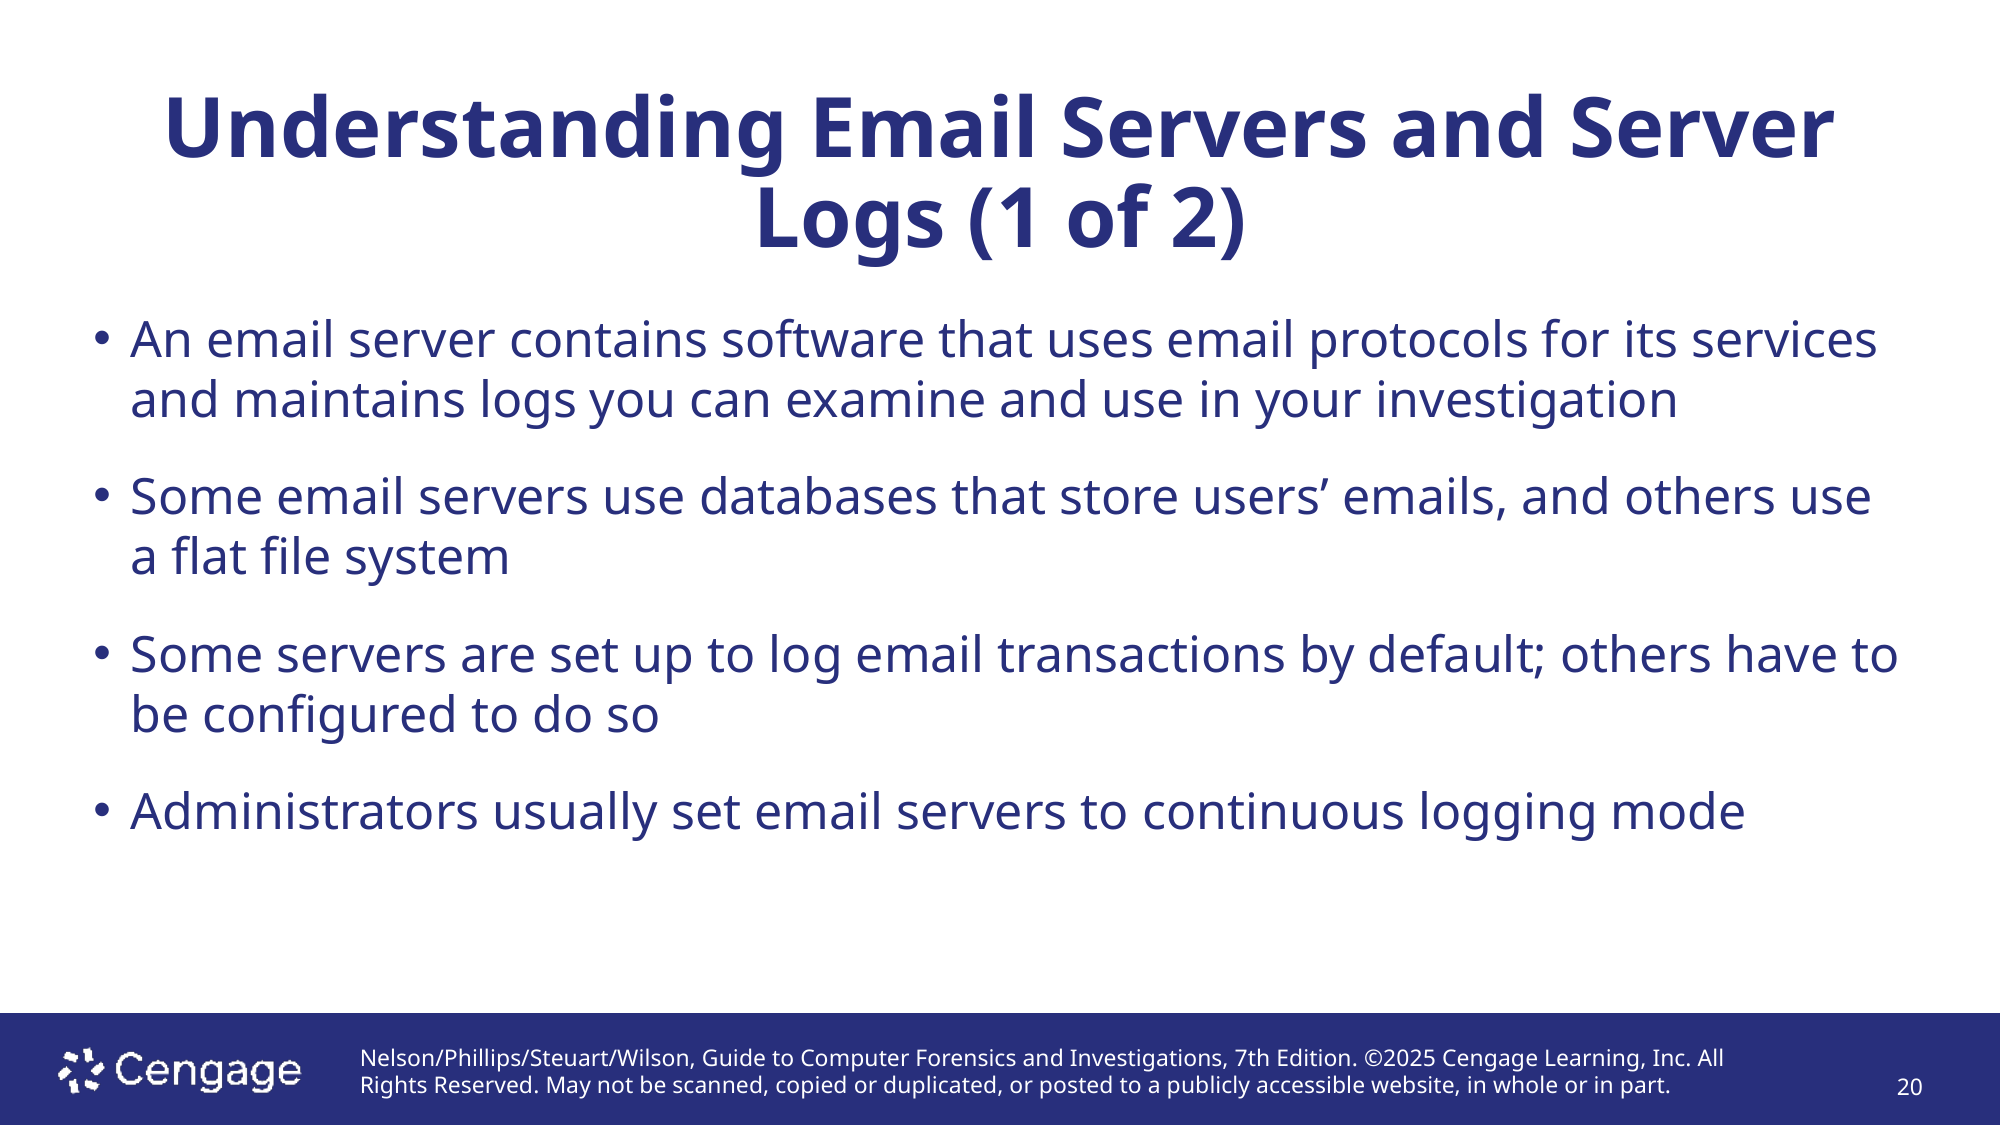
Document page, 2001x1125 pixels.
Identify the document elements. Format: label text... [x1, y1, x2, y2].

picture [30, 1020, 329, 1122]
title Understanding Email Servers and Server Logs (1 of 2) [78, 77, 1923, 278]
list An email server contains software that uses email protocols for its services and maintains logs you can examine and use in your investigation Some email servers use databases that store users’ emails, and others use a flat file system Some servers are set up to log email transactions by default; others have to be configured to do so Administrators usually set email servers to continuous logging mode [78, 299, 1923, 1014]
